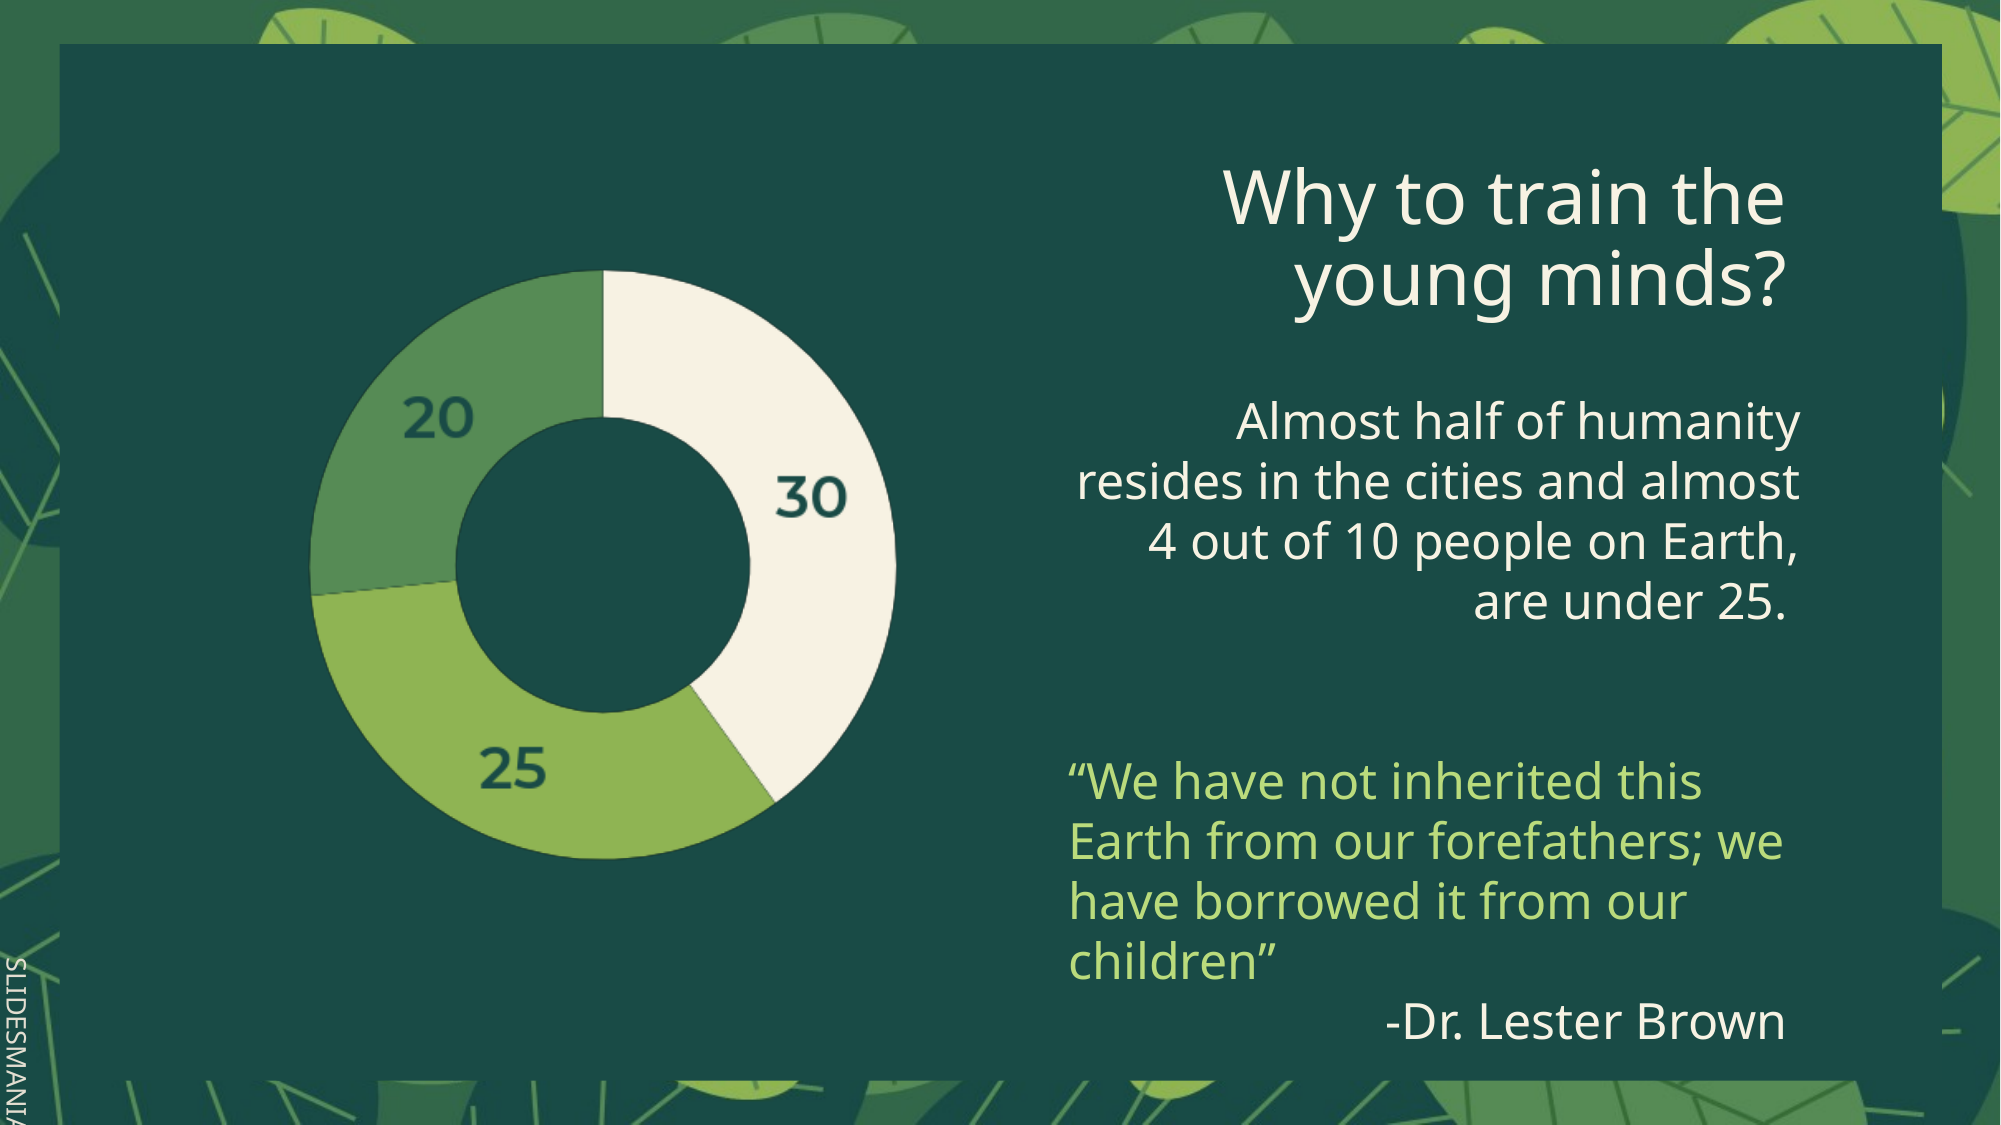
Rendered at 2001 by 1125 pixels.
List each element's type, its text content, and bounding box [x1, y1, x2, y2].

list Why to train the young minds? [1086, 178, 1802, 304]
text_box Almost half of humanity resides in the cities and almost 4 out of 10 people on Earth, are under 25. “We have not inherited this Earth from our forefathers; we have borrowed it from our children” -Dr. Lester Brown [1053, 381, 1816, 1062]
picture [0, 0, 2001, 1125]
